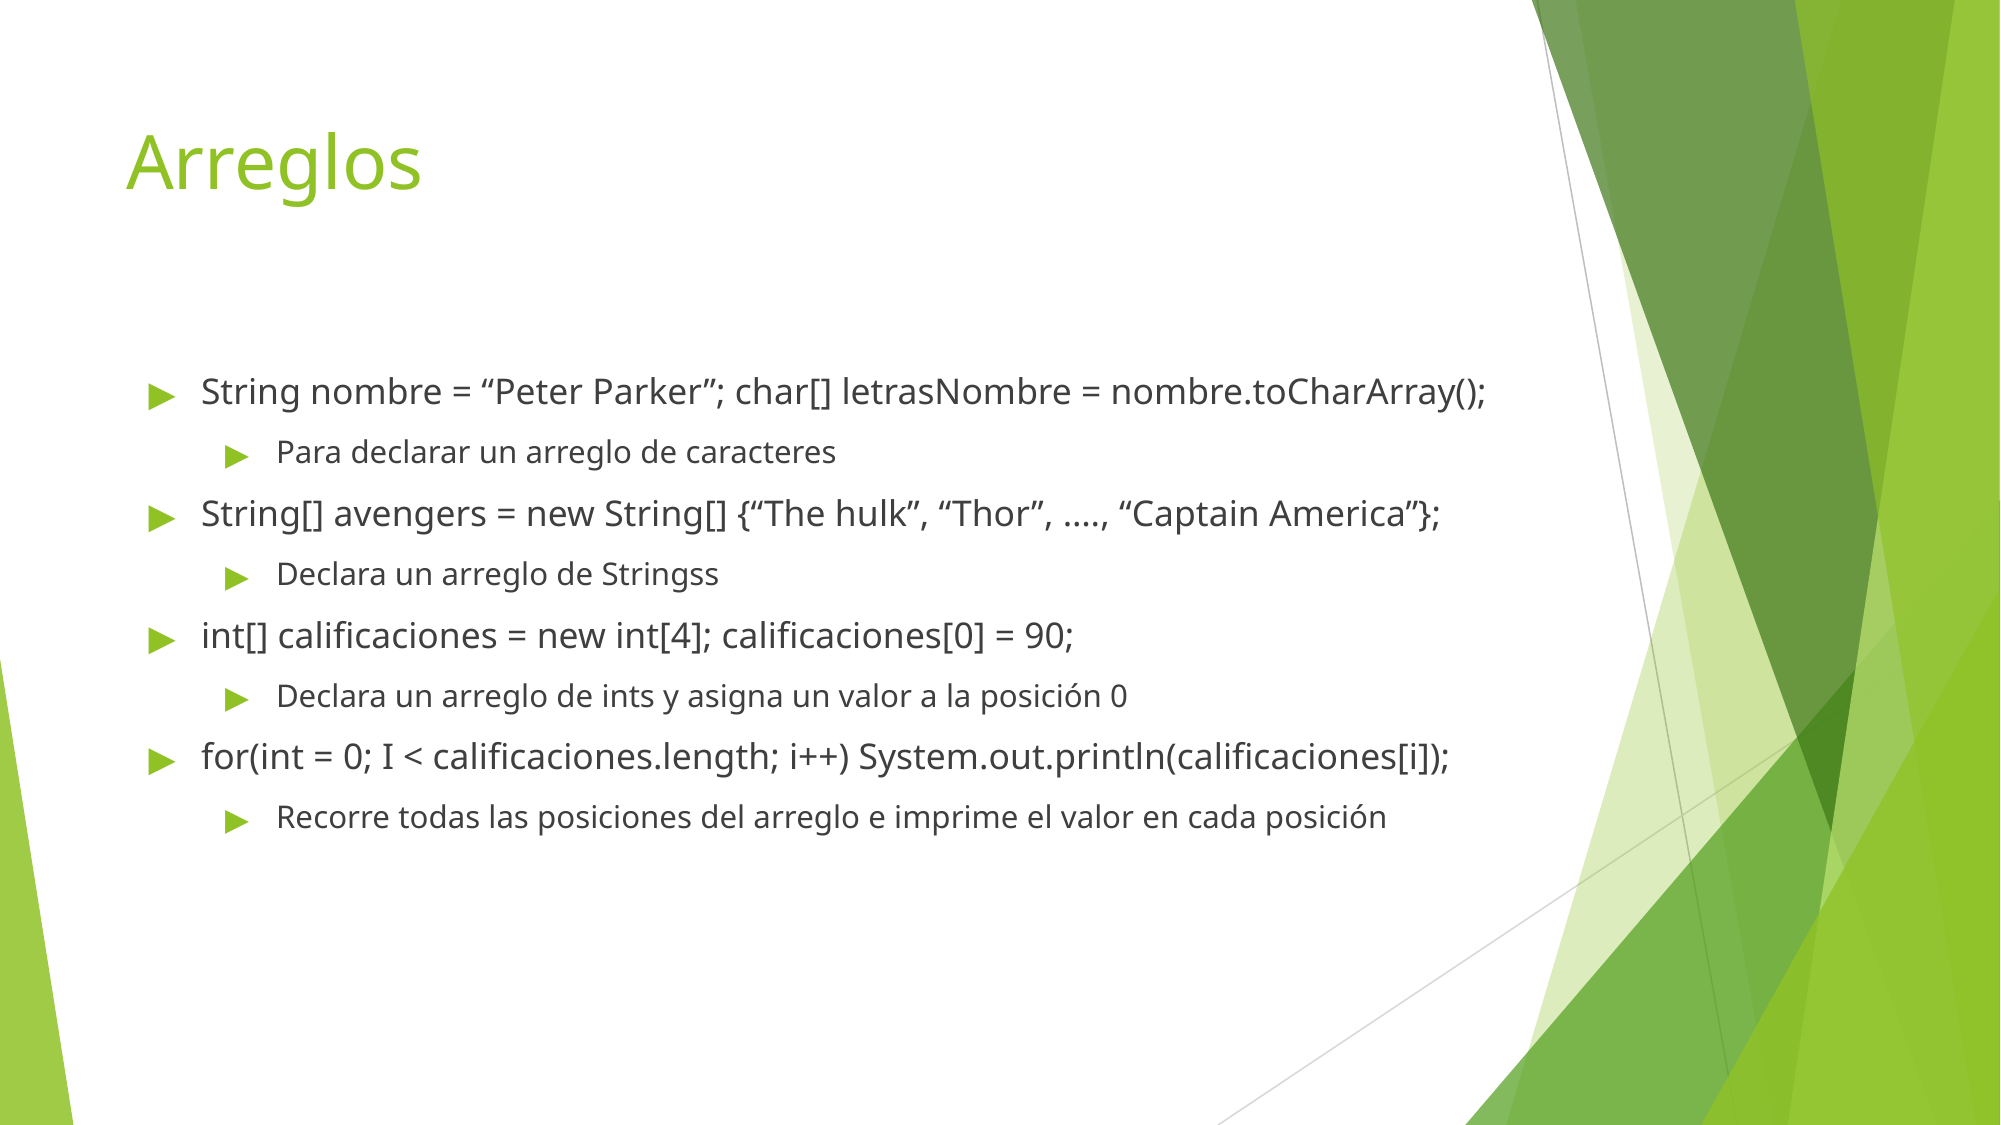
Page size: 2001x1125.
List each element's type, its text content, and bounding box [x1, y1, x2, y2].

title Arreglos [111, 99, 1522, 317]
list String nombre = “Peter Parker”; char[] letrasNombre = nombre.toCharArray(); Para declarar un arreglo de caracteres String[] avengers = new String[] {“The hulk”, “Thor”, …., “Captain America”}; Declara un arreglo de Stringss int[] calificaciones = new int[4]; calificaciones[0] = 90; Declara un arreglo de ints y asigna un valor a la posición 0 for(int = 0; I < calificaciones.length; i++) System.out.println(calificaciones[i]); Recorre todas las posiciones del arreglo e imprime el valor en cada posición [111, 354, 1522, 992]
